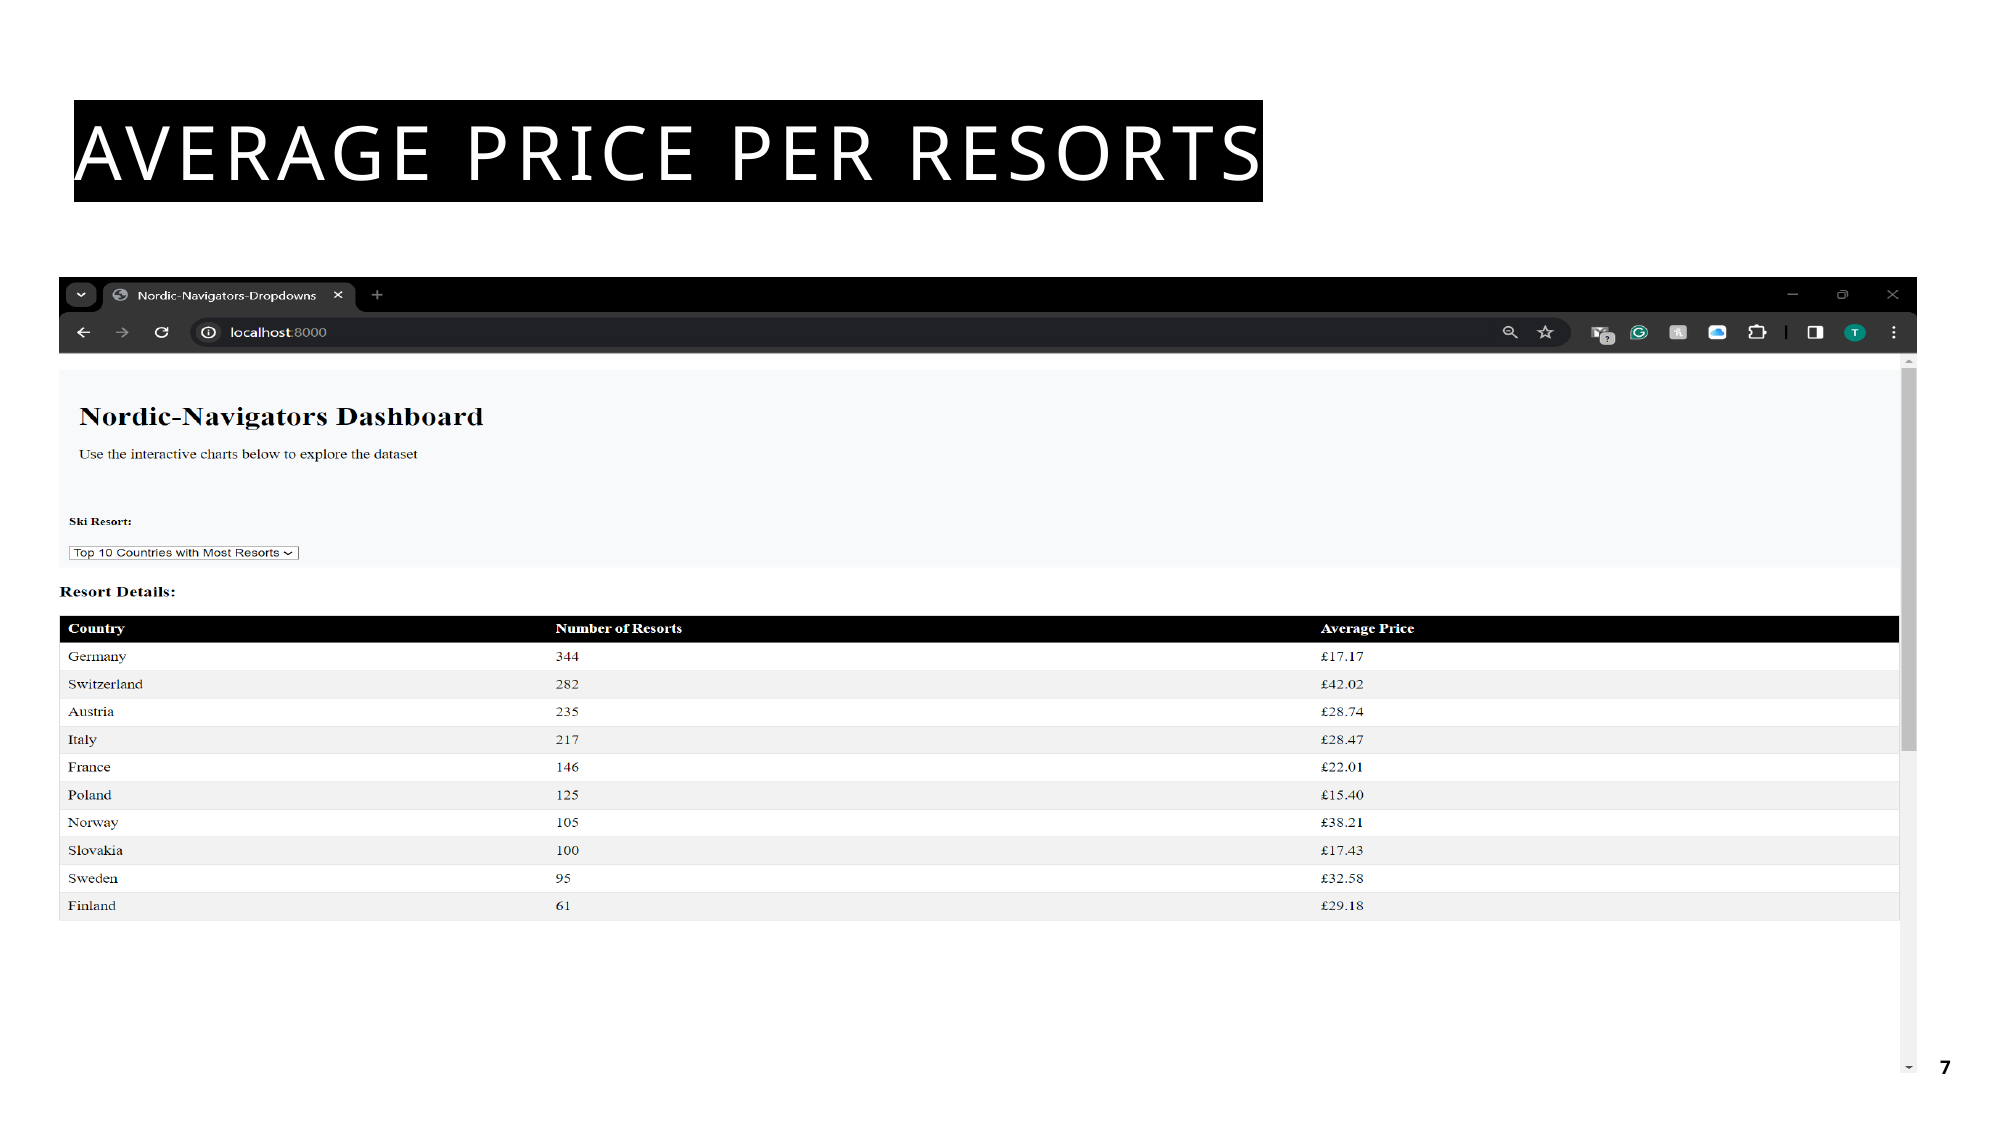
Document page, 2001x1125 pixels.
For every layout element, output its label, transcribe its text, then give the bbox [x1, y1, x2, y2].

text_box Average price per resorts [59, 14, 1803, 203]
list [59, 276, 1917, 1073]
slide_number 7 [1877, 1038, 1966, 1099]
